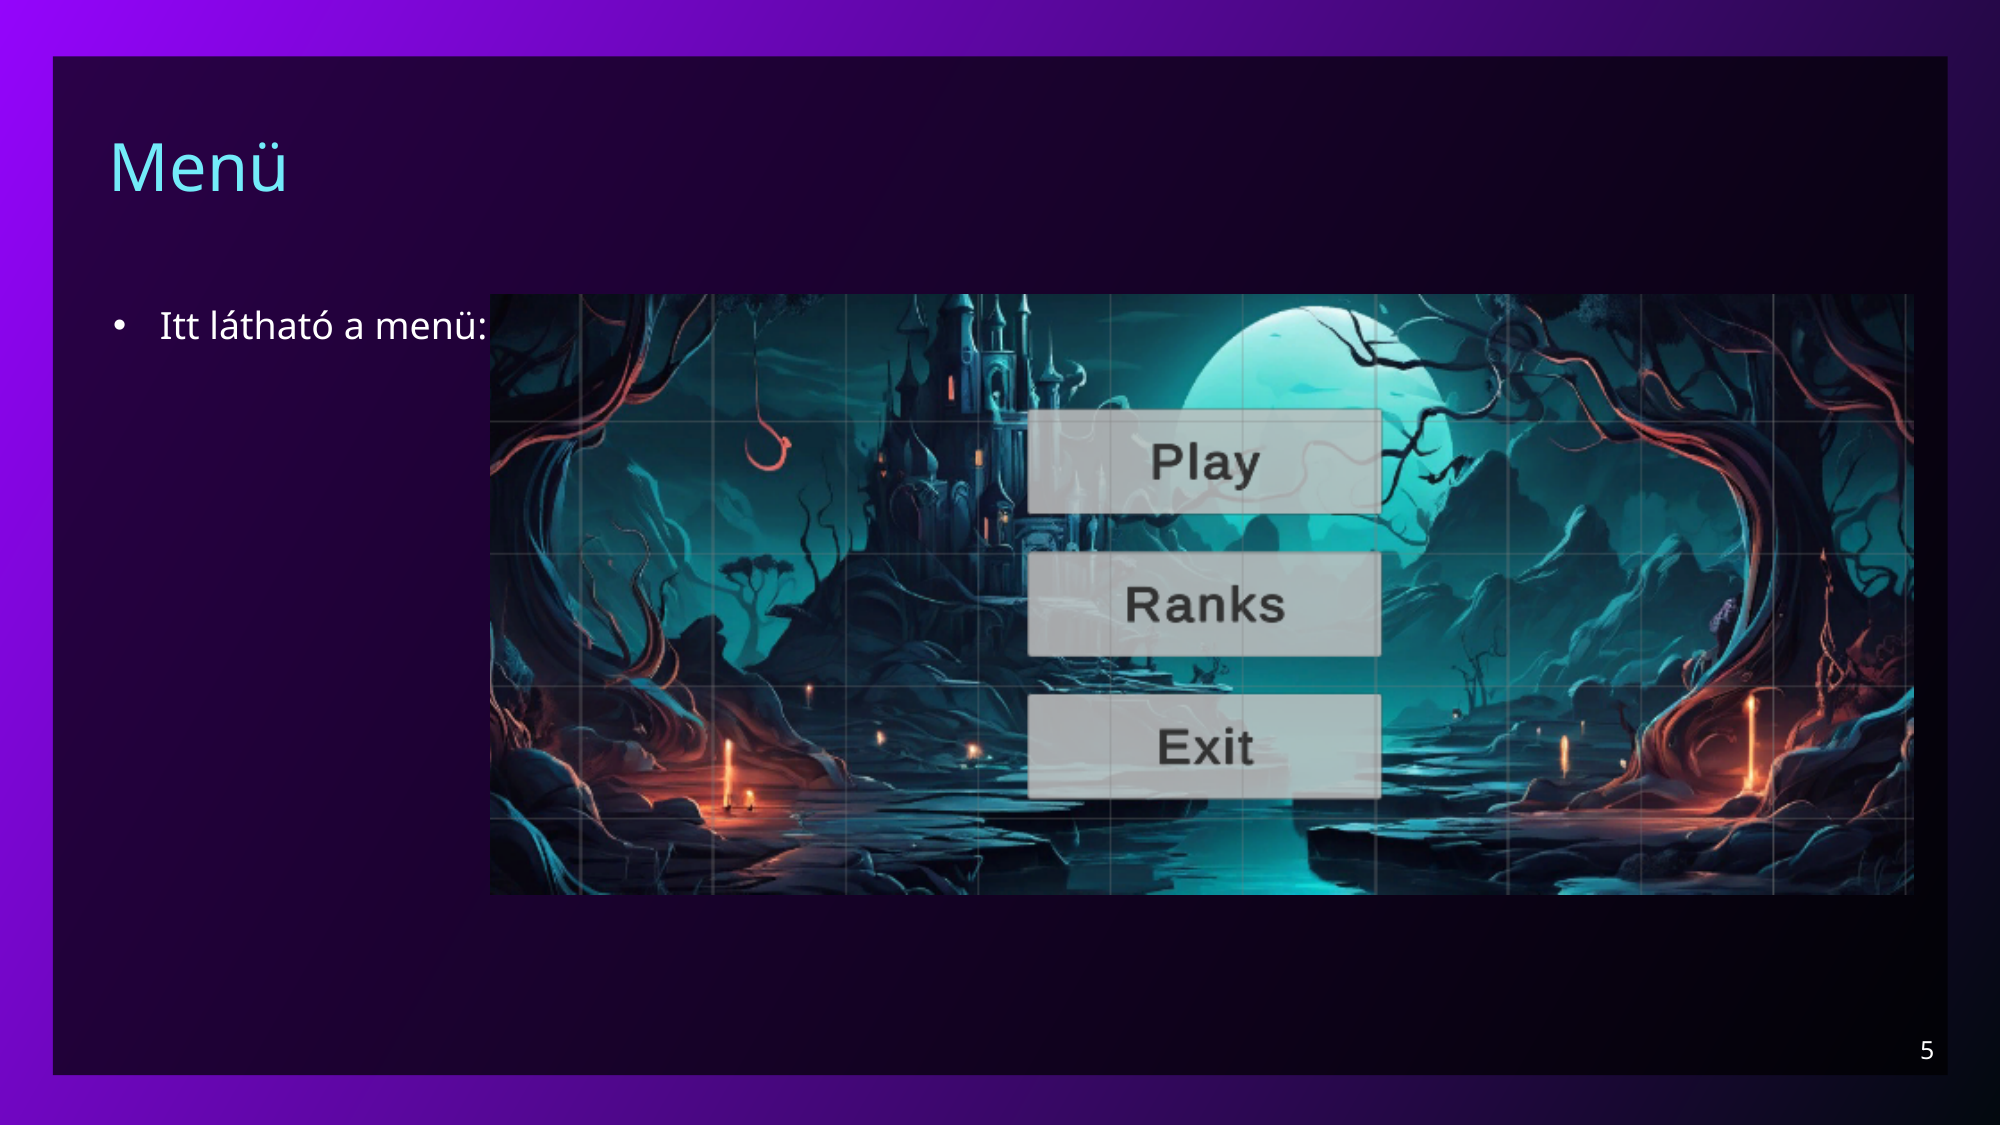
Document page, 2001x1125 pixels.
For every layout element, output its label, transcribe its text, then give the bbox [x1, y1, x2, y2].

picture [490, 294, 1914, 895]
text_box Itt látható a menü: [98, 294, 490, 354]
slide_number 5 [1499, 1021, 1950, 1082]
text_box Menü [94, 117, 1266, 212]
